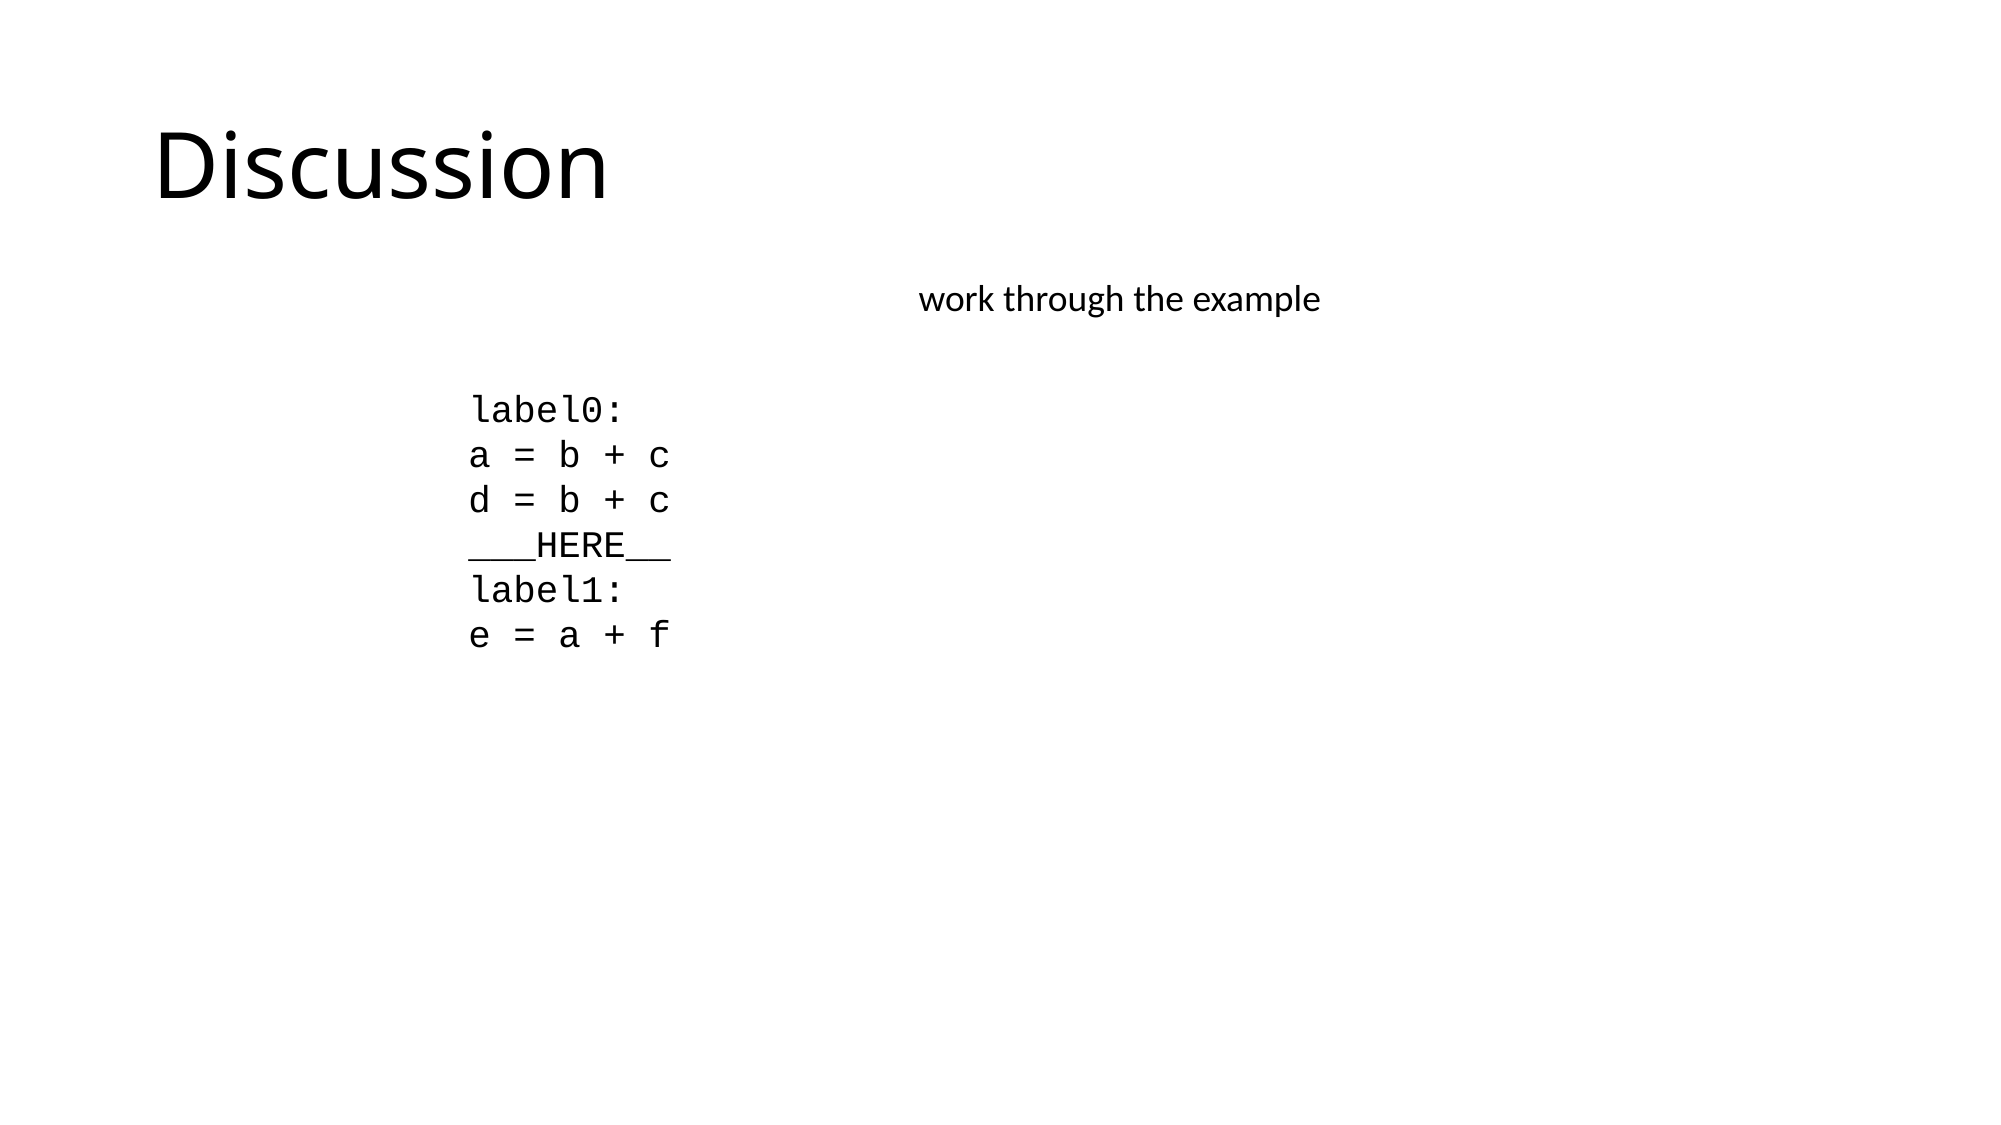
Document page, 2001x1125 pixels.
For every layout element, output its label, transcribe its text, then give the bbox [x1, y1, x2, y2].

title Discussion [137, 59, 1863, 278]
text_box work through the example [903, 266, 1337, 327]
text_box label0: a = b + c d = b + c ___HERE__ label1: e = a + f [453, 377, 686, 708]
